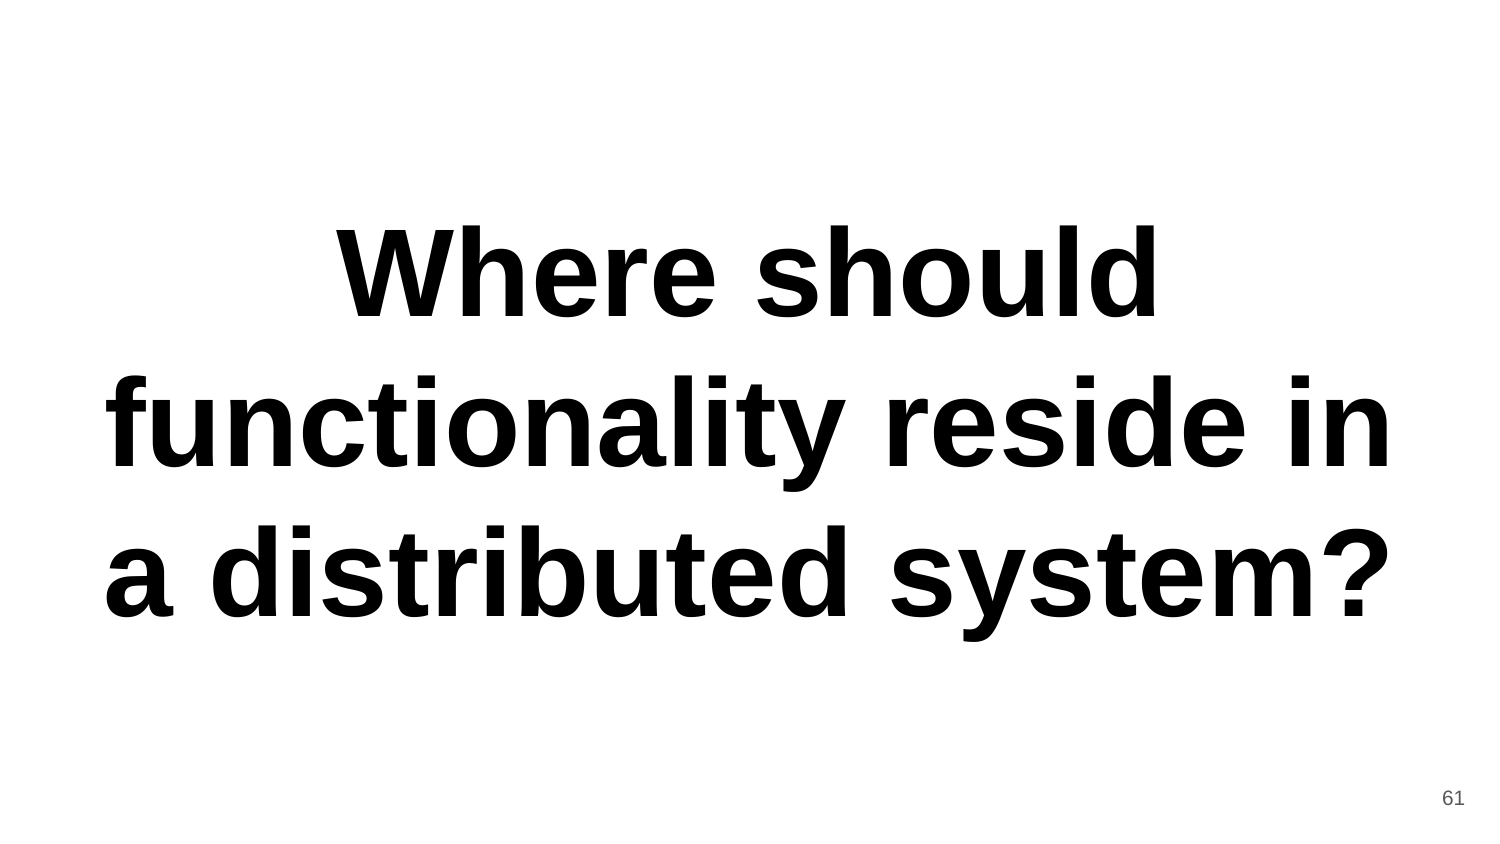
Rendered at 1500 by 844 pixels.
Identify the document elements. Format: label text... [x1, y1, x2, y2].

text_box 61 [1389, 764, 1480, 830]
text_box Where should functionality reside in a distributed system? [51, 319, 1449, 657]
